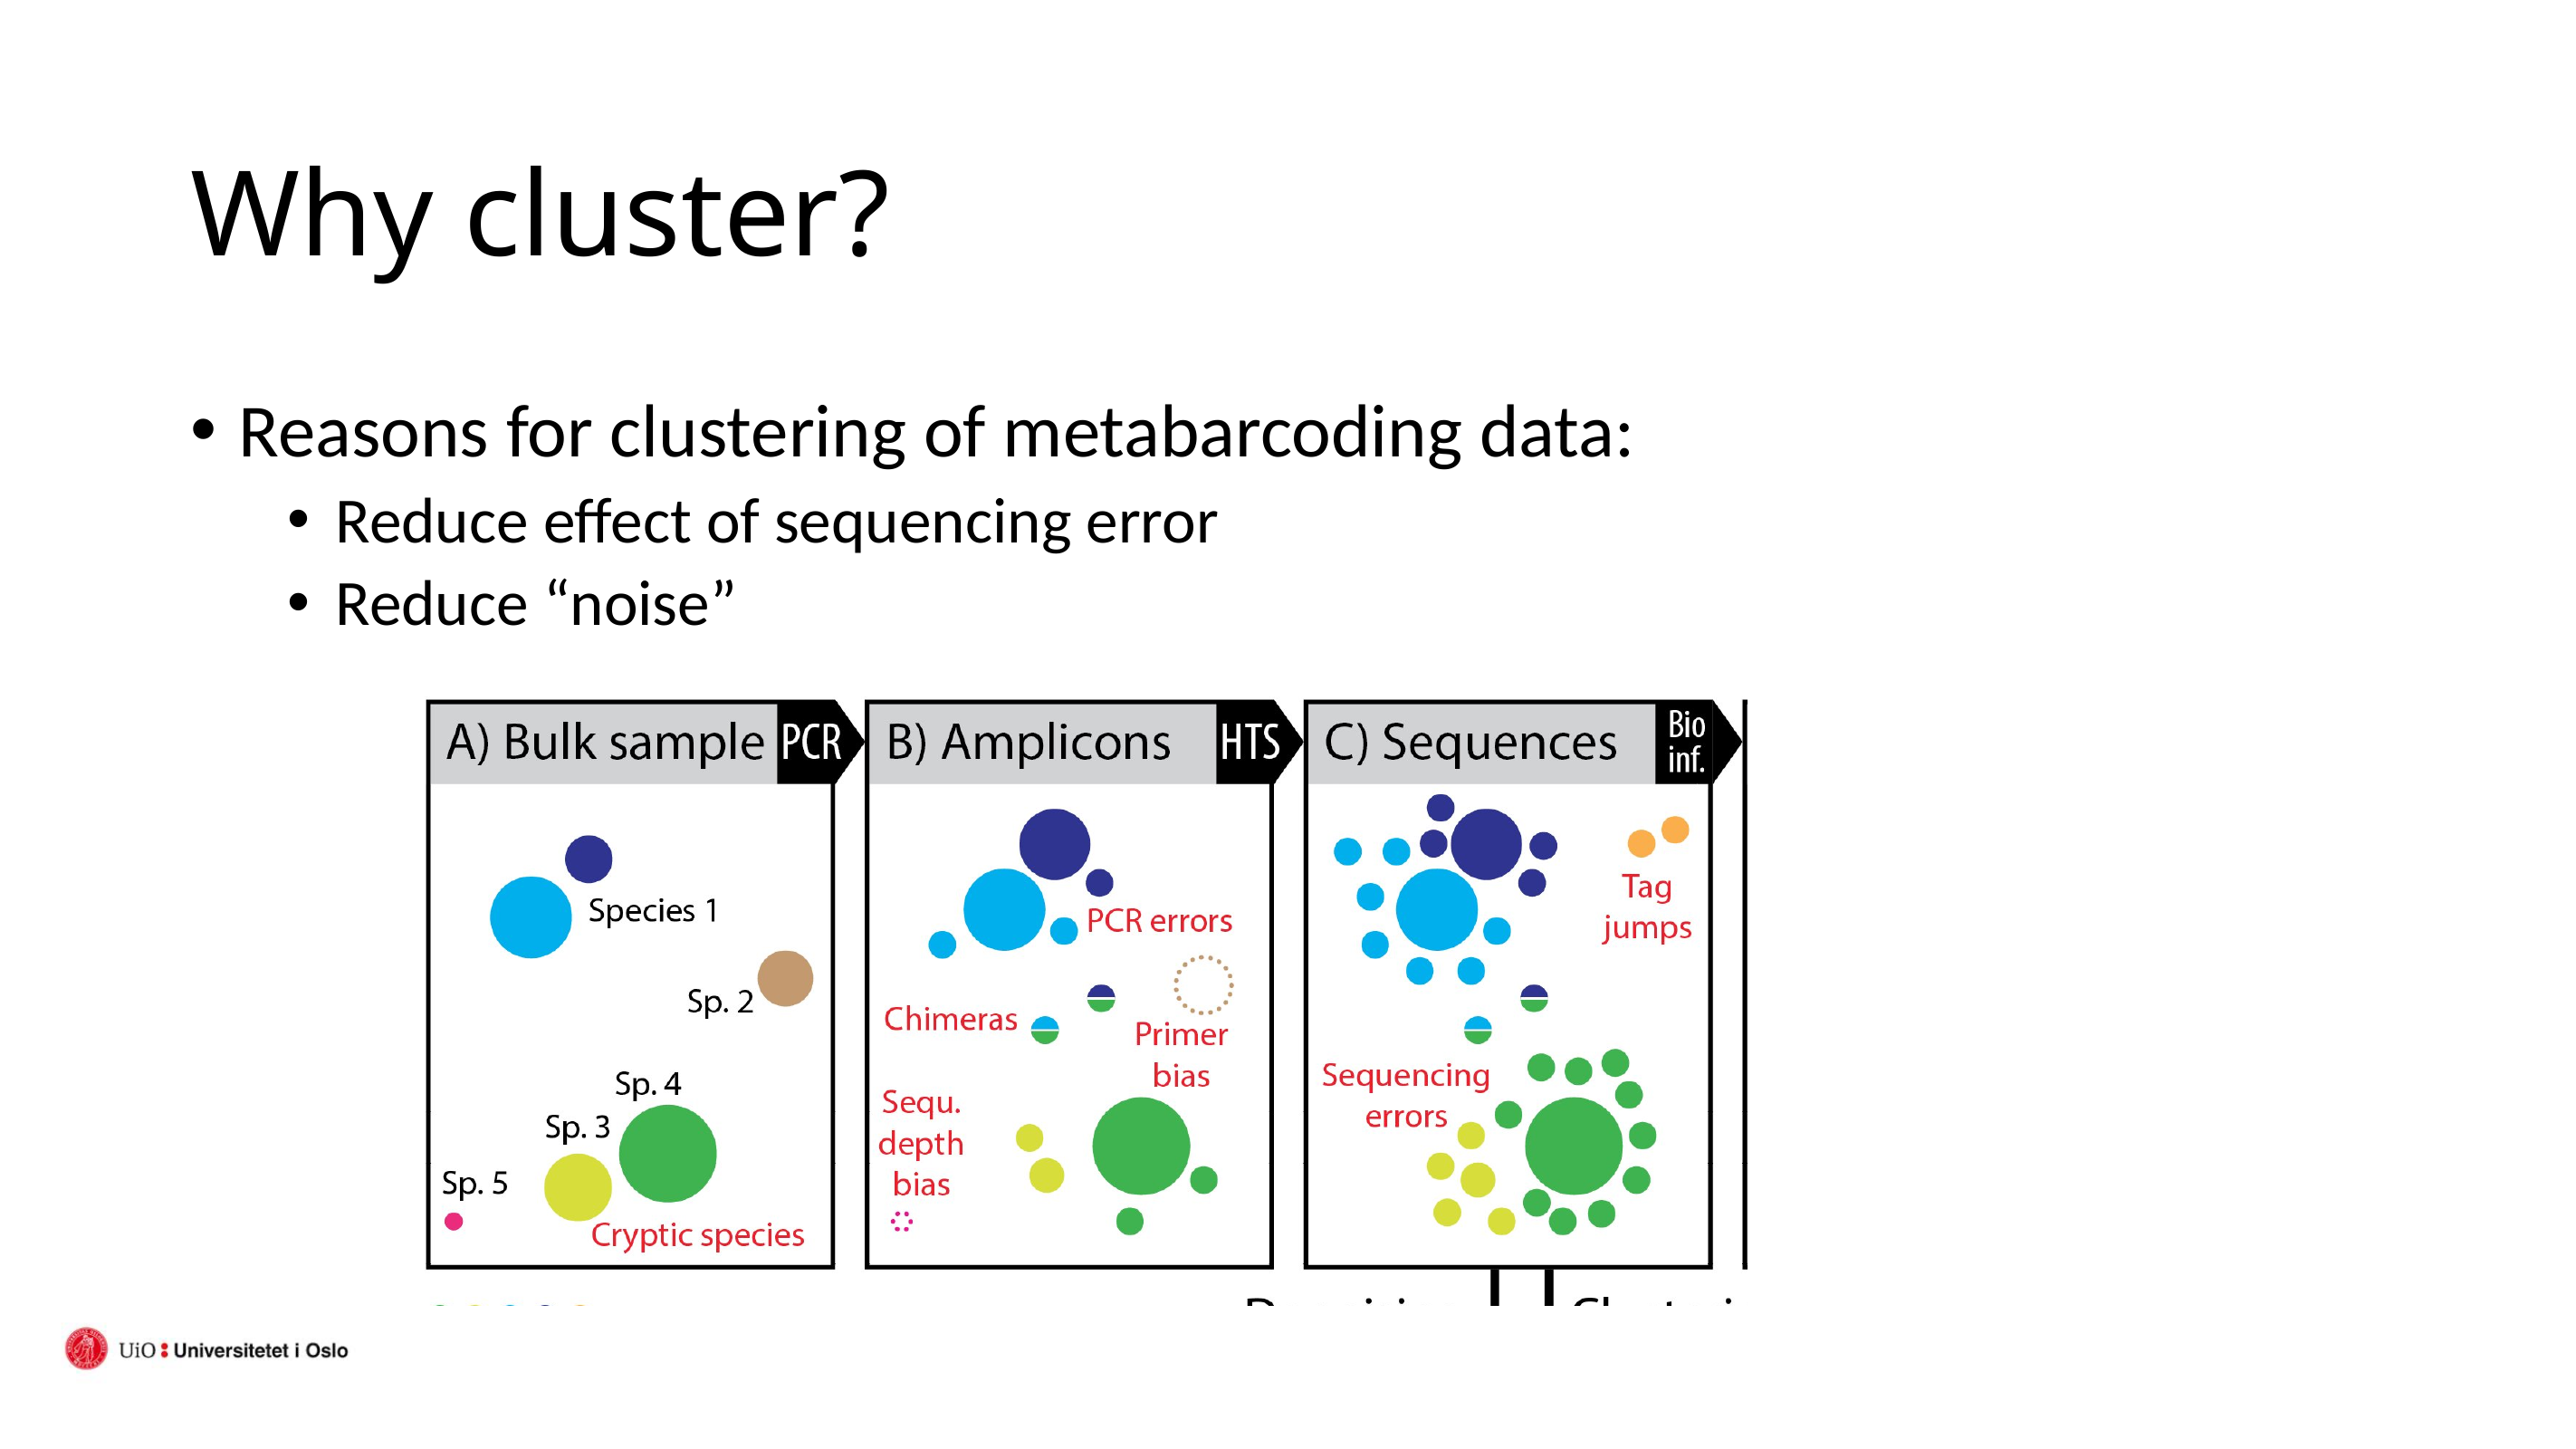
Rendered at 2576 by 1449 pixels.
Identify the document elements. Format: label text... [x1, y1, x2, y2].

list Reasons for clustering of metabarcoding data: Reduce effect of sequencing error Reduce “noise” [177, 385, 2399, 1306]
picture [418, 690, 1748, 1306]
title Why cluster? [177, 77, 2399, 358]
picture [46, 1292, 411, 1415]
